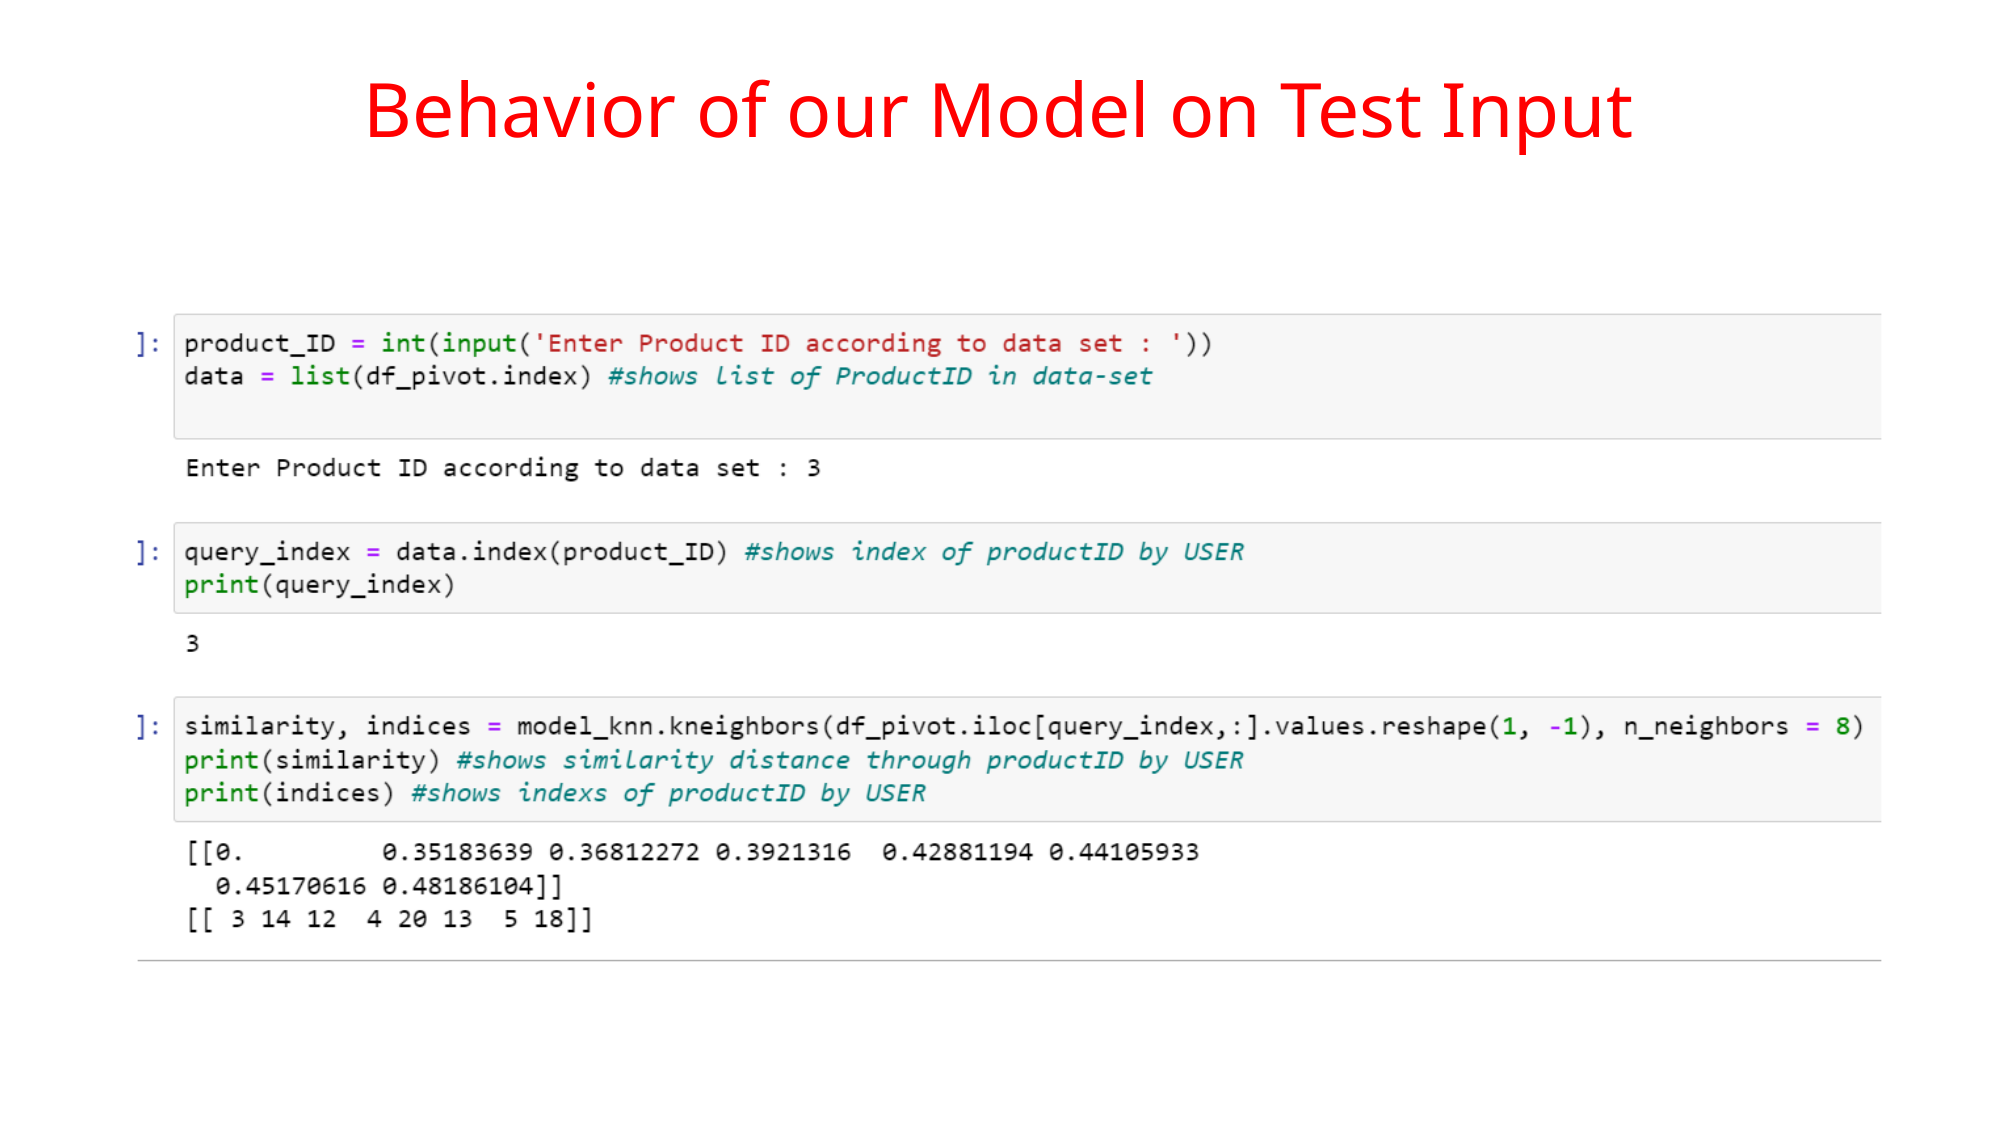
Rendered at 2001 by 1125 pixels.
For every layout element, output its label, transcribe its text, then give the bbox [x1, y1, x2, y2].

picture [137, 302, 1882, 965]
title Behavior of our Model on Test Input [136, 80, 1862, 161]
